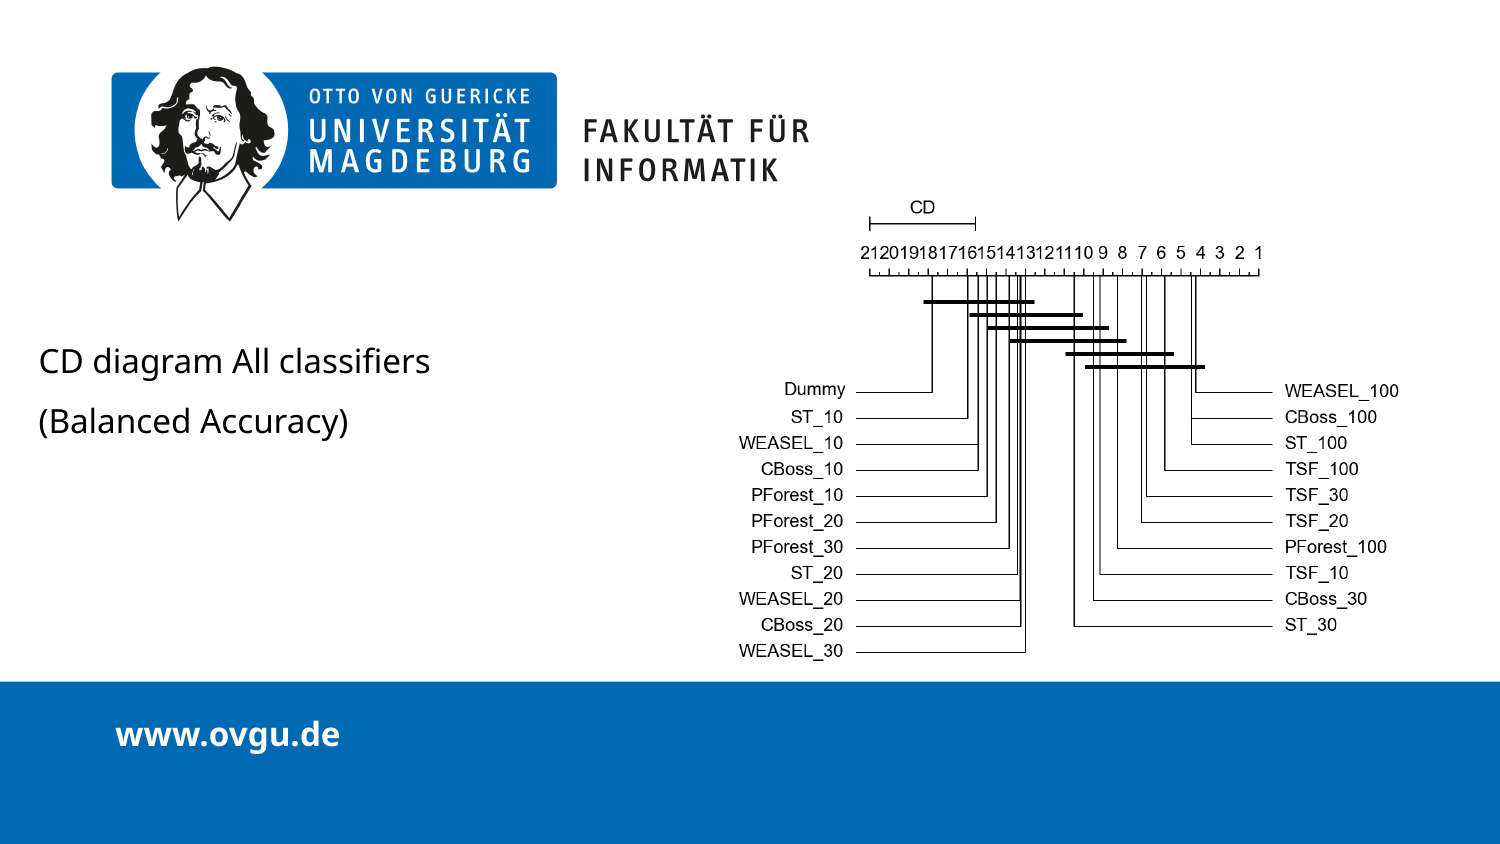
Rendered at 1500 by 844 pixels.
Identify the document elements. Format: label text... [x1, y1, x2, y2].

text_box CD diagram All classifiers (Balanced Accuracy) [2, 312, 663, 472]
list www.ovgu.de [79, 705, 998, 812]
picture [88, 43, 1453, 678]
